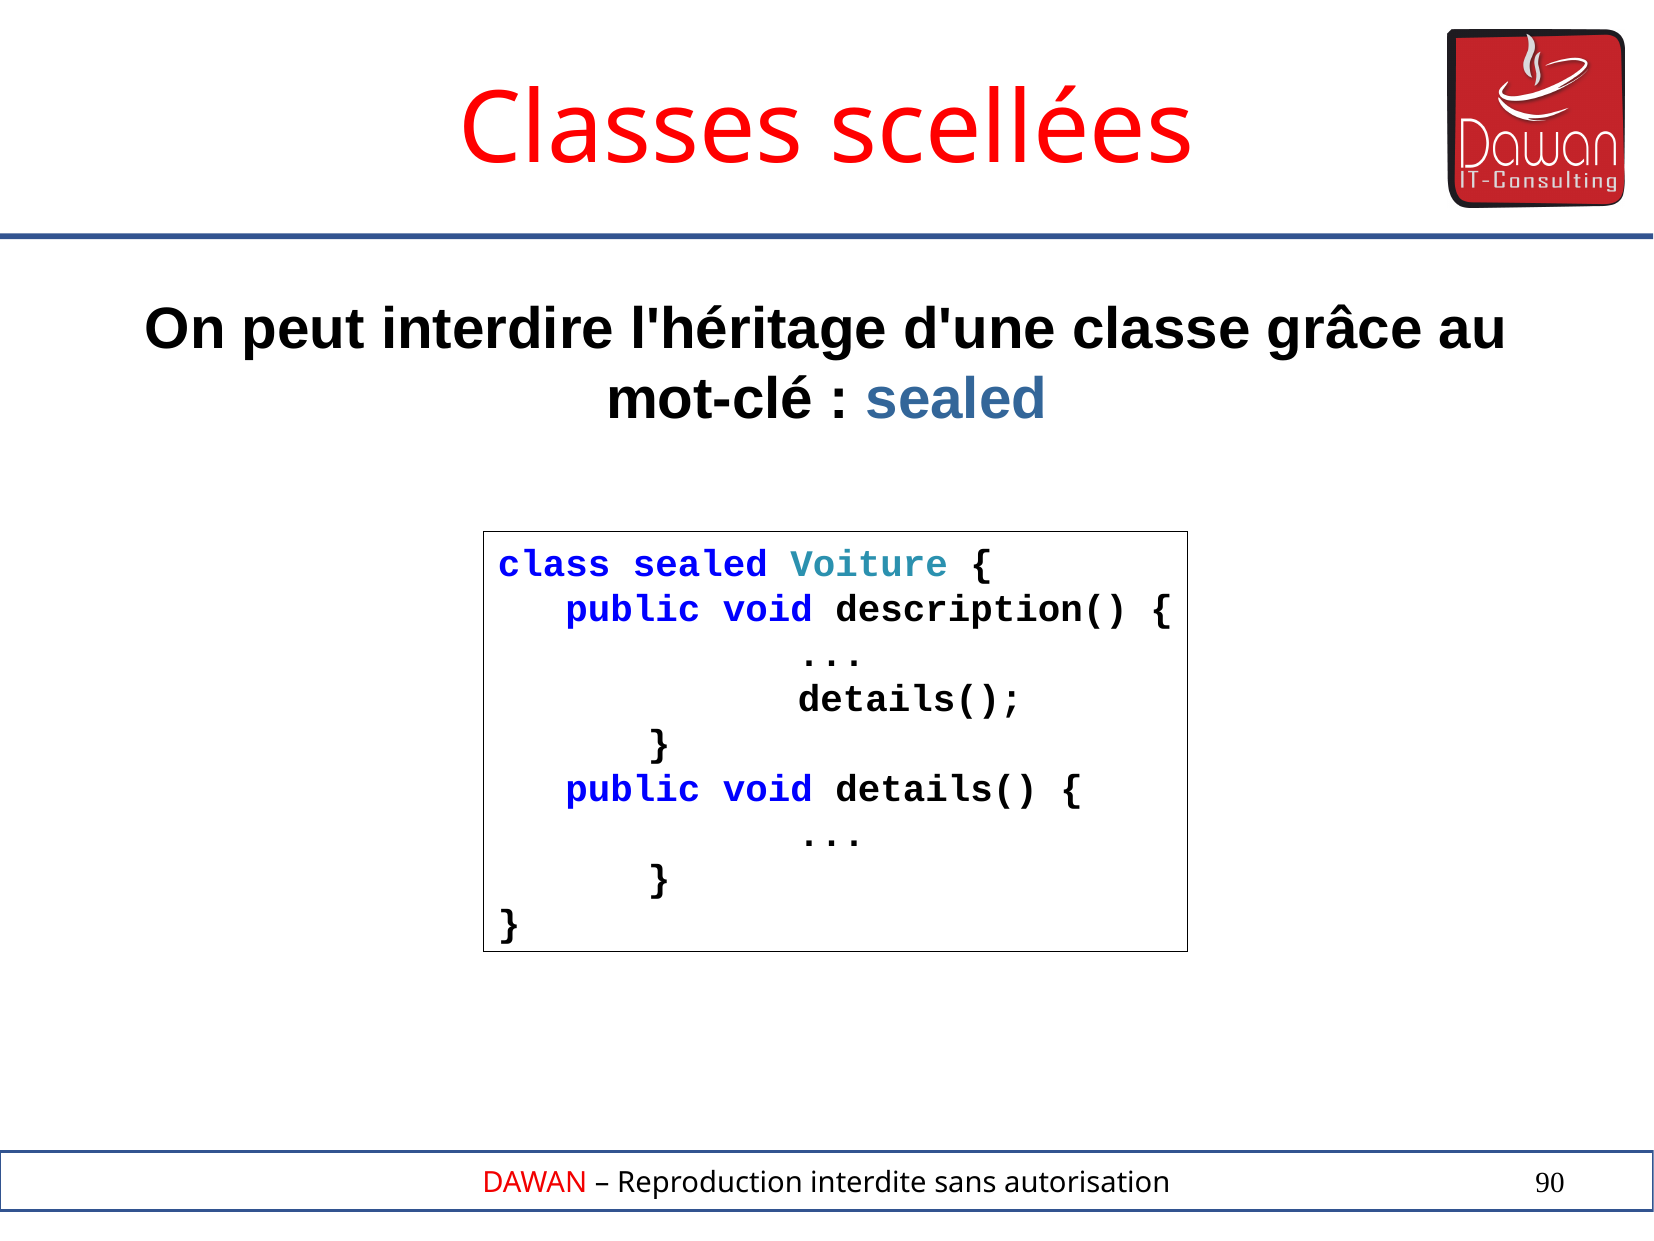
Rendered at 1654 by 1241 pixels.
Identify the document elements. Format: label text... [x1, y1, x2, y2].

list On peut interdire l'héritage d'une classe grâce au mot-clé : sealed [82, 290, 1571, 424]
text_box class sealed Voiture { public void description() { ... details(); } public void details() { ... } } [483, 531, 1188, 952]
title Classes scellées [82, 15, 1571, 229]
slide_number 90 [1185, 1163, 1565, 1228]
picture [1571, 29, 1625, 208]
